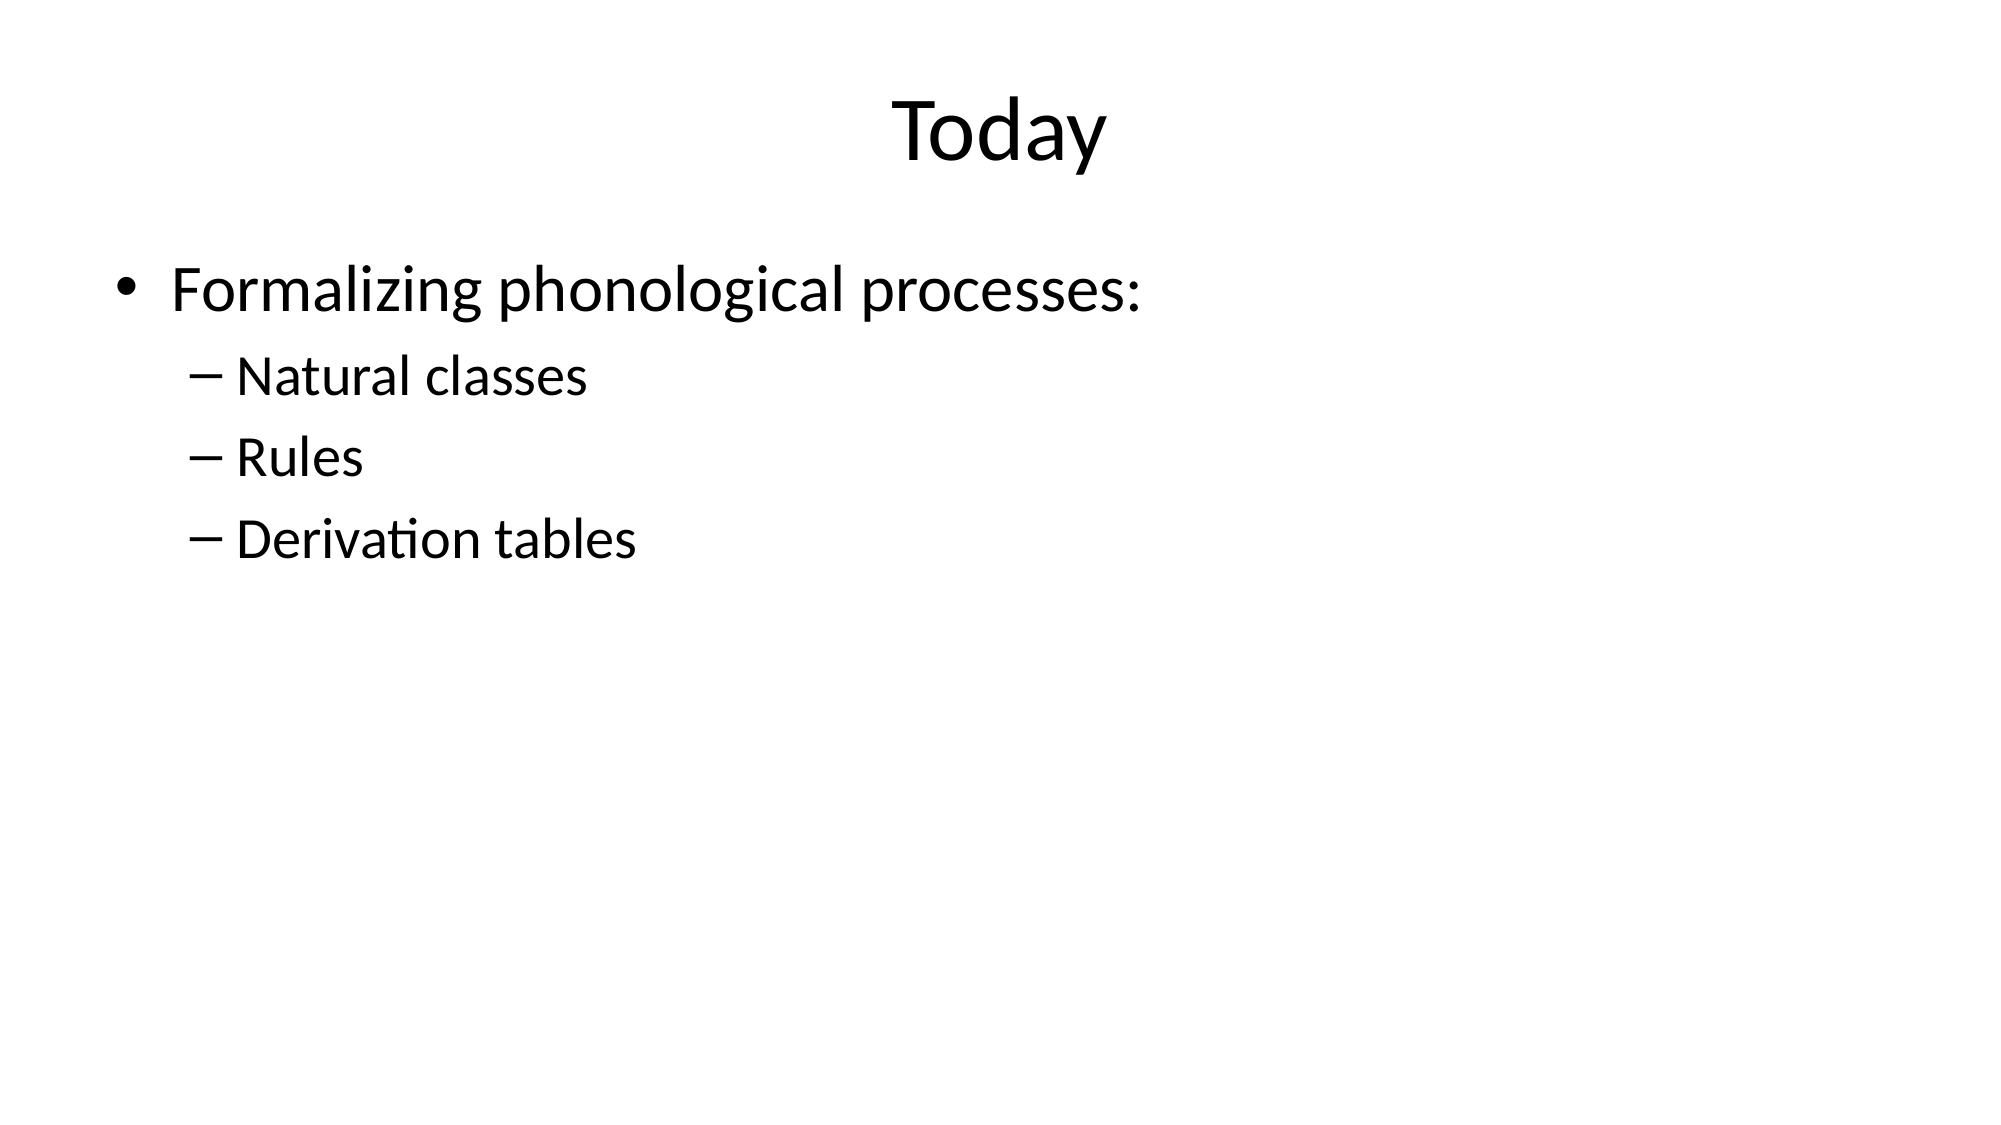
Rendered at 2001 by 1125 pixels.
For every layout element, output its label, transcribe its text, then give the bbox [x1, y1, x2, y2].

list Formalizing phonological processes: Natural classes Rules Derivation tables [99, 237, 1900, 1005]
title Today [99, 45, 1900, 204]
